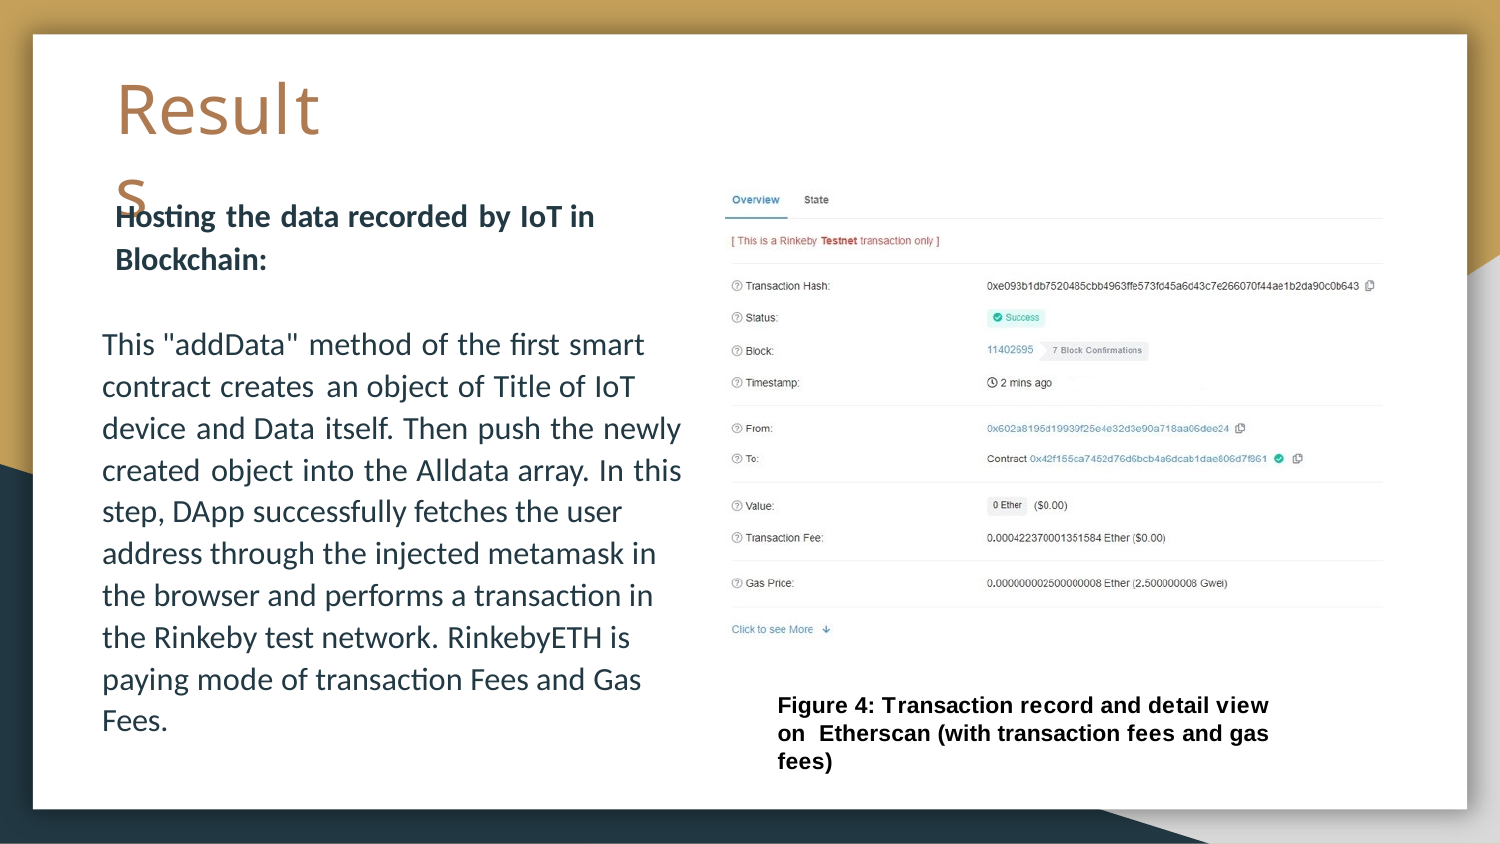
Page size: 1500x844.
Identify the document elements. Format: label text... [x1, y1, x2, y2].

picture [0, 0, 1500, 844]
text_box Figure 4: Transaction record and detail view on Etherscan (with transaction fees and gas fees) [775, 687, 1294, 774]
text_box This "addData" method of the first smart contract creates an object of Title of IoT device and Data itself. Then push the newly created object into the Alldata array. In this step, DApp successfully fetches the user address through the injected metamask in the browser and performs a transaction in the Rinkeby test network. RinkebyETH is paying mode of transaction Fees and Gas Fees. [99, 318, 693, 739]
text_box Hosting the data recorded by IoT in Blockchain: [113, 189, 604, 277]
title Results [113, 63, 348, 189]
